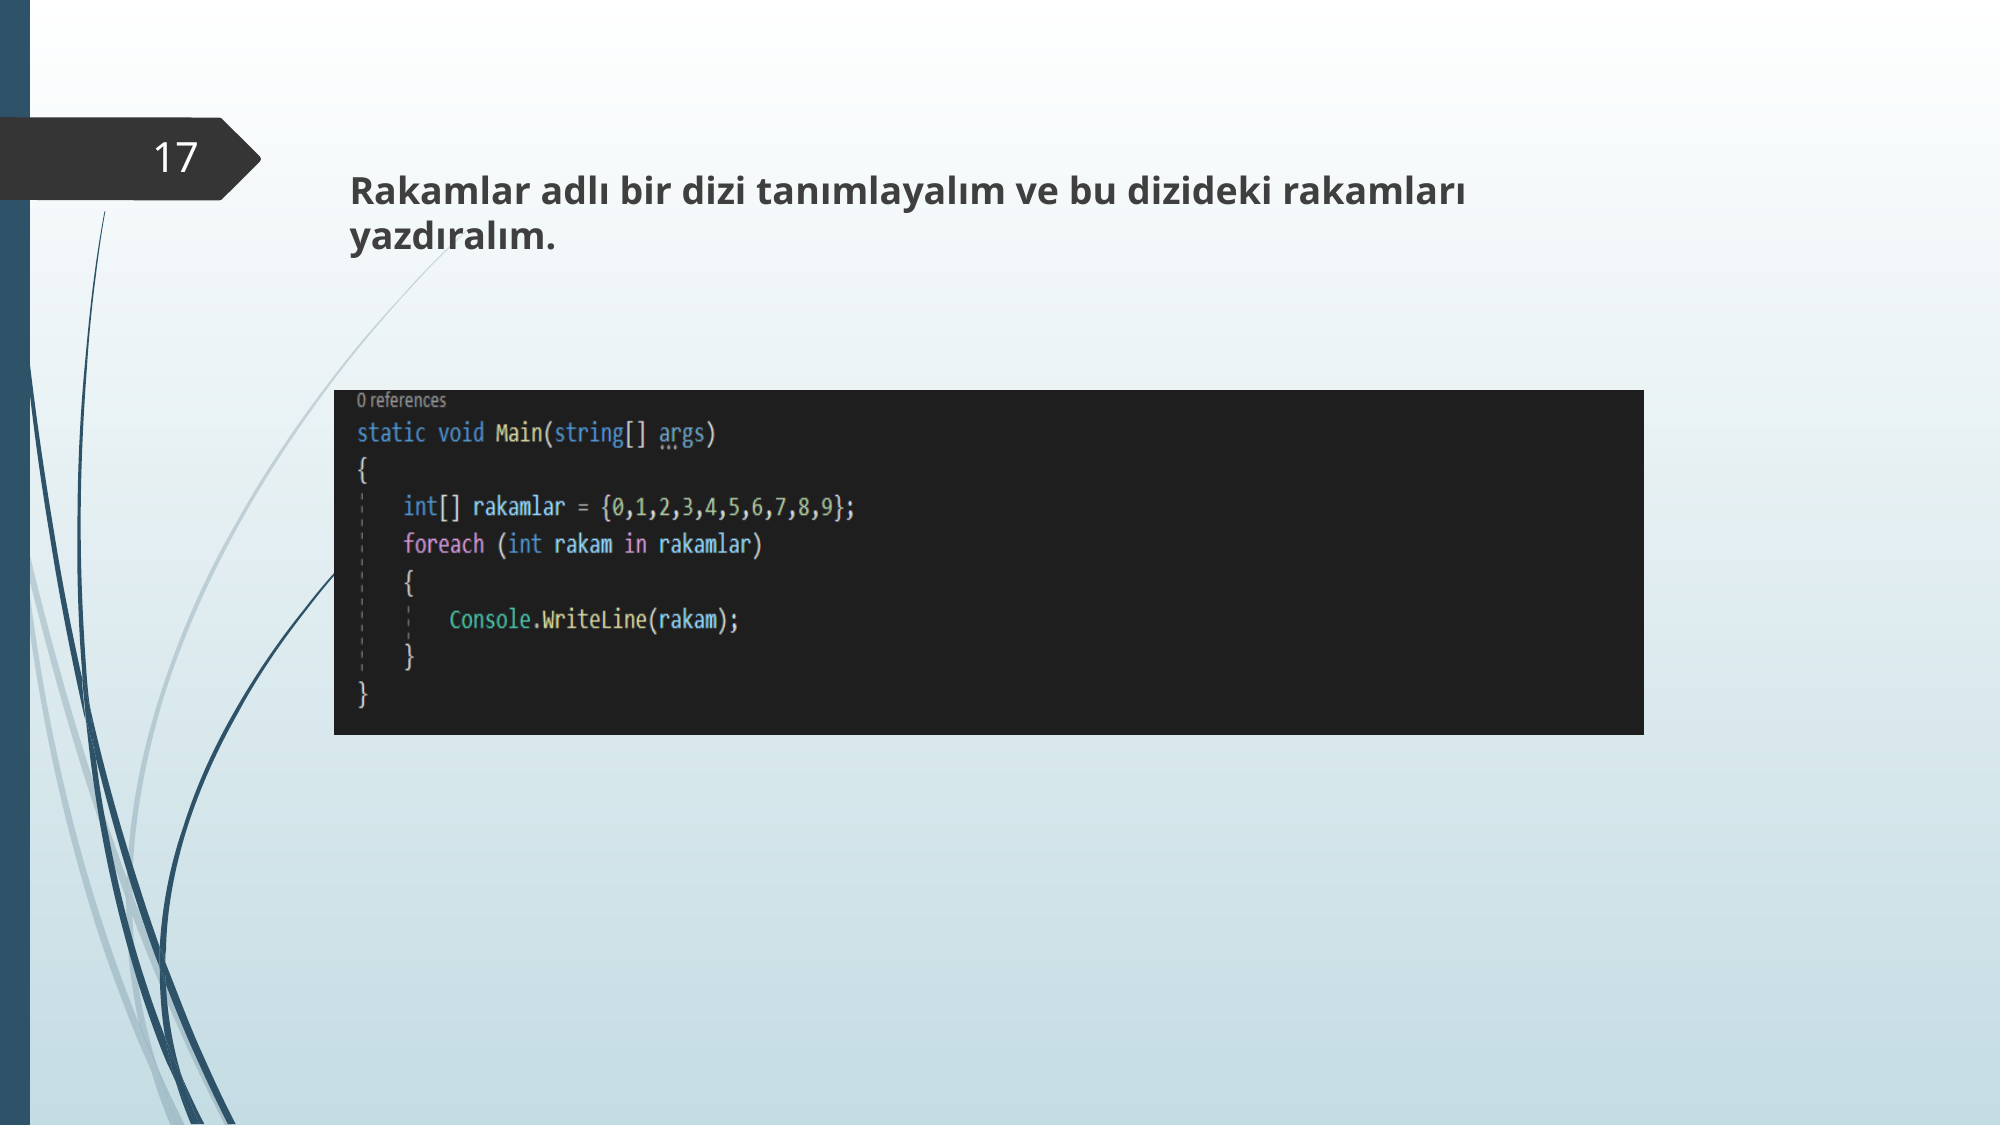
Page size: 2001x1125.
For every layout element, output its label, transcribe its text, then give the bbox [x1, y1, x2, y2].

list Rakamlar adlı bir dizi tanımlayalım ve bu dizideki rakamları yazdıralım. [334, 159, 1675, 287]
slide_number 17 [87, 129, 216, 190]
picture [334, 390, 1644, 735]
